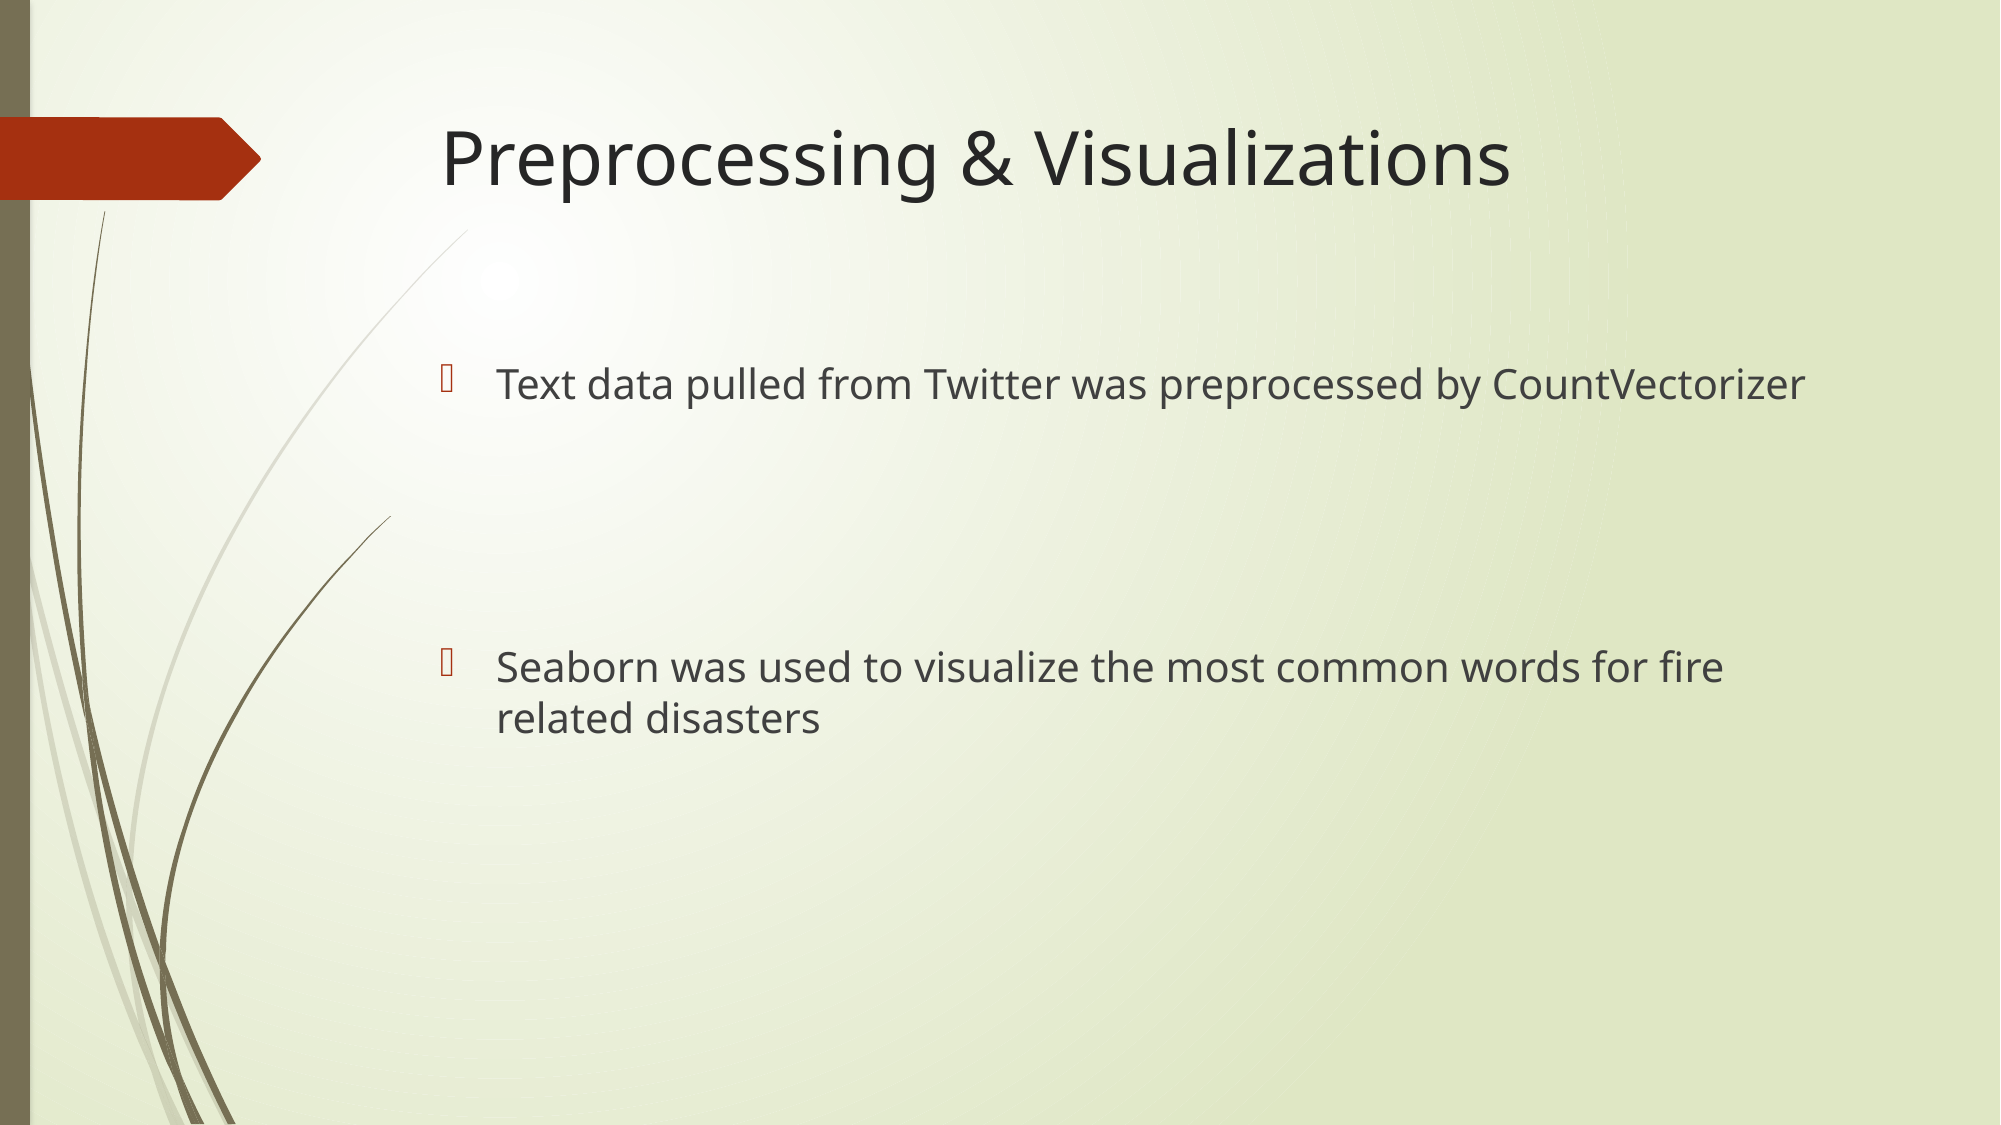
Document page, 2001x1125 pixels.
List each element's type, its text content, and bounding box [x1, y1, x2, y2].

list Text data pulled from Twitter was preprocessed by CountVectorizer Seaborn was used to visualize the most common words for fire related disasters [424, 350, 1888, 970]
title Preprocessing & Visualizations [425, 102, 1888, 313]
